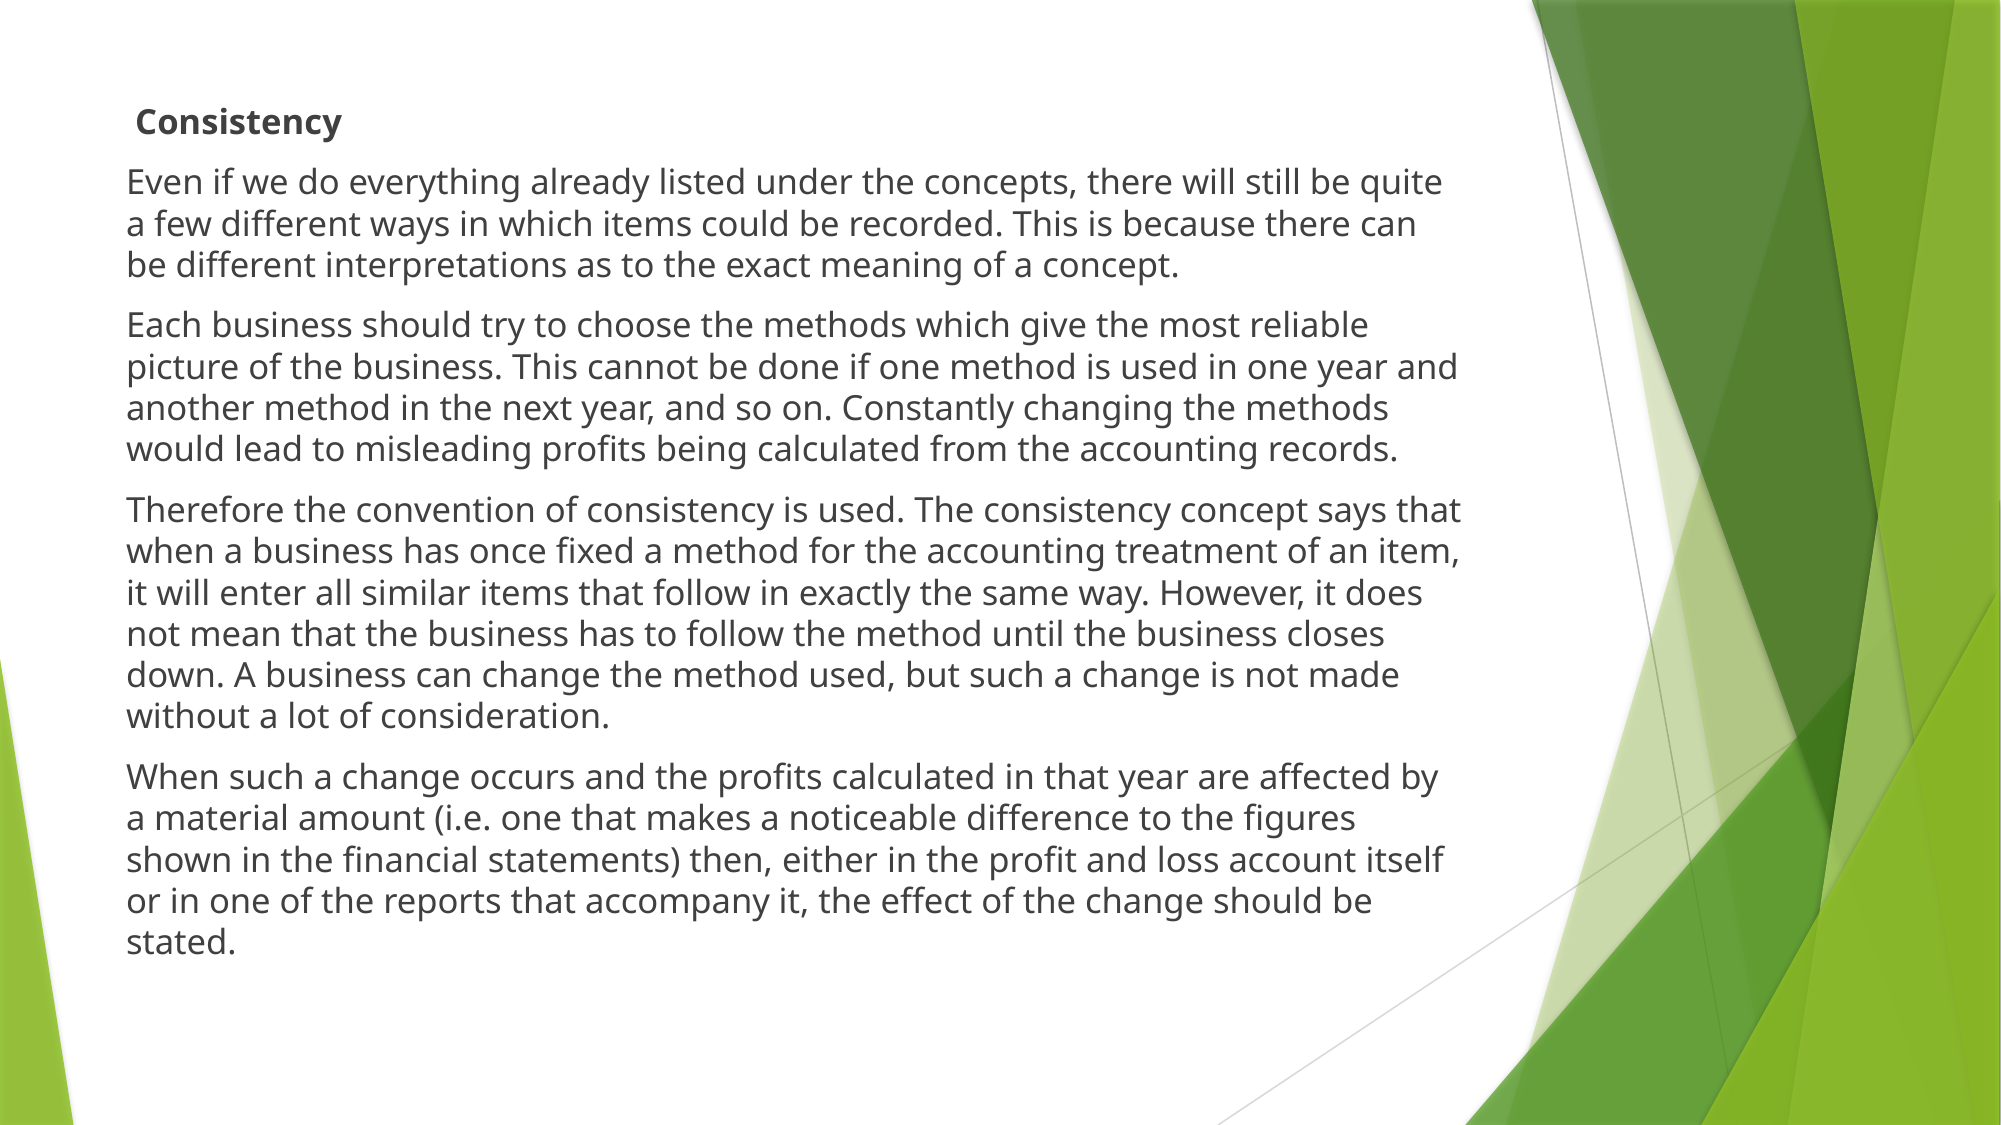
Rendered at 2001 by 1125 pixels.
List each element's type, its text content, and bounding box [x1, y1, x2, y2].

list Consistency Even if we do everything already listed under the concepts, there will still be quite a few different ways in which items could be recorded. This is because there can be different interpretations as to the exact meaning of a concept. Each business should try to choose the methods which give the most reliable picture of the business. This cannot be done if one method is used in one year and another method in the next year, and so on. Constantly changing the methods would lead to misleading profits being calculated from the accounting records. Therefore the convention of consistency is used. The consistency concept says that when a business has once fixed a method for the accounting treatment of an item, it will enter all similar items that follow in exactly the same way. However, it does not mean that the business has to follow the method until the business closes down. A business can change the method used, but such a change is not made without a lot of consideration. When such a change occurs and the profits calculated in that year are affected by a material amount (i.e. one that makes a noticeable difference to the figures shown in the financial statements) then, either in the profit and loss account itself or in one of the reports that accompany it, the effect of the change should be stated. [111, 92, 1478, 992]
